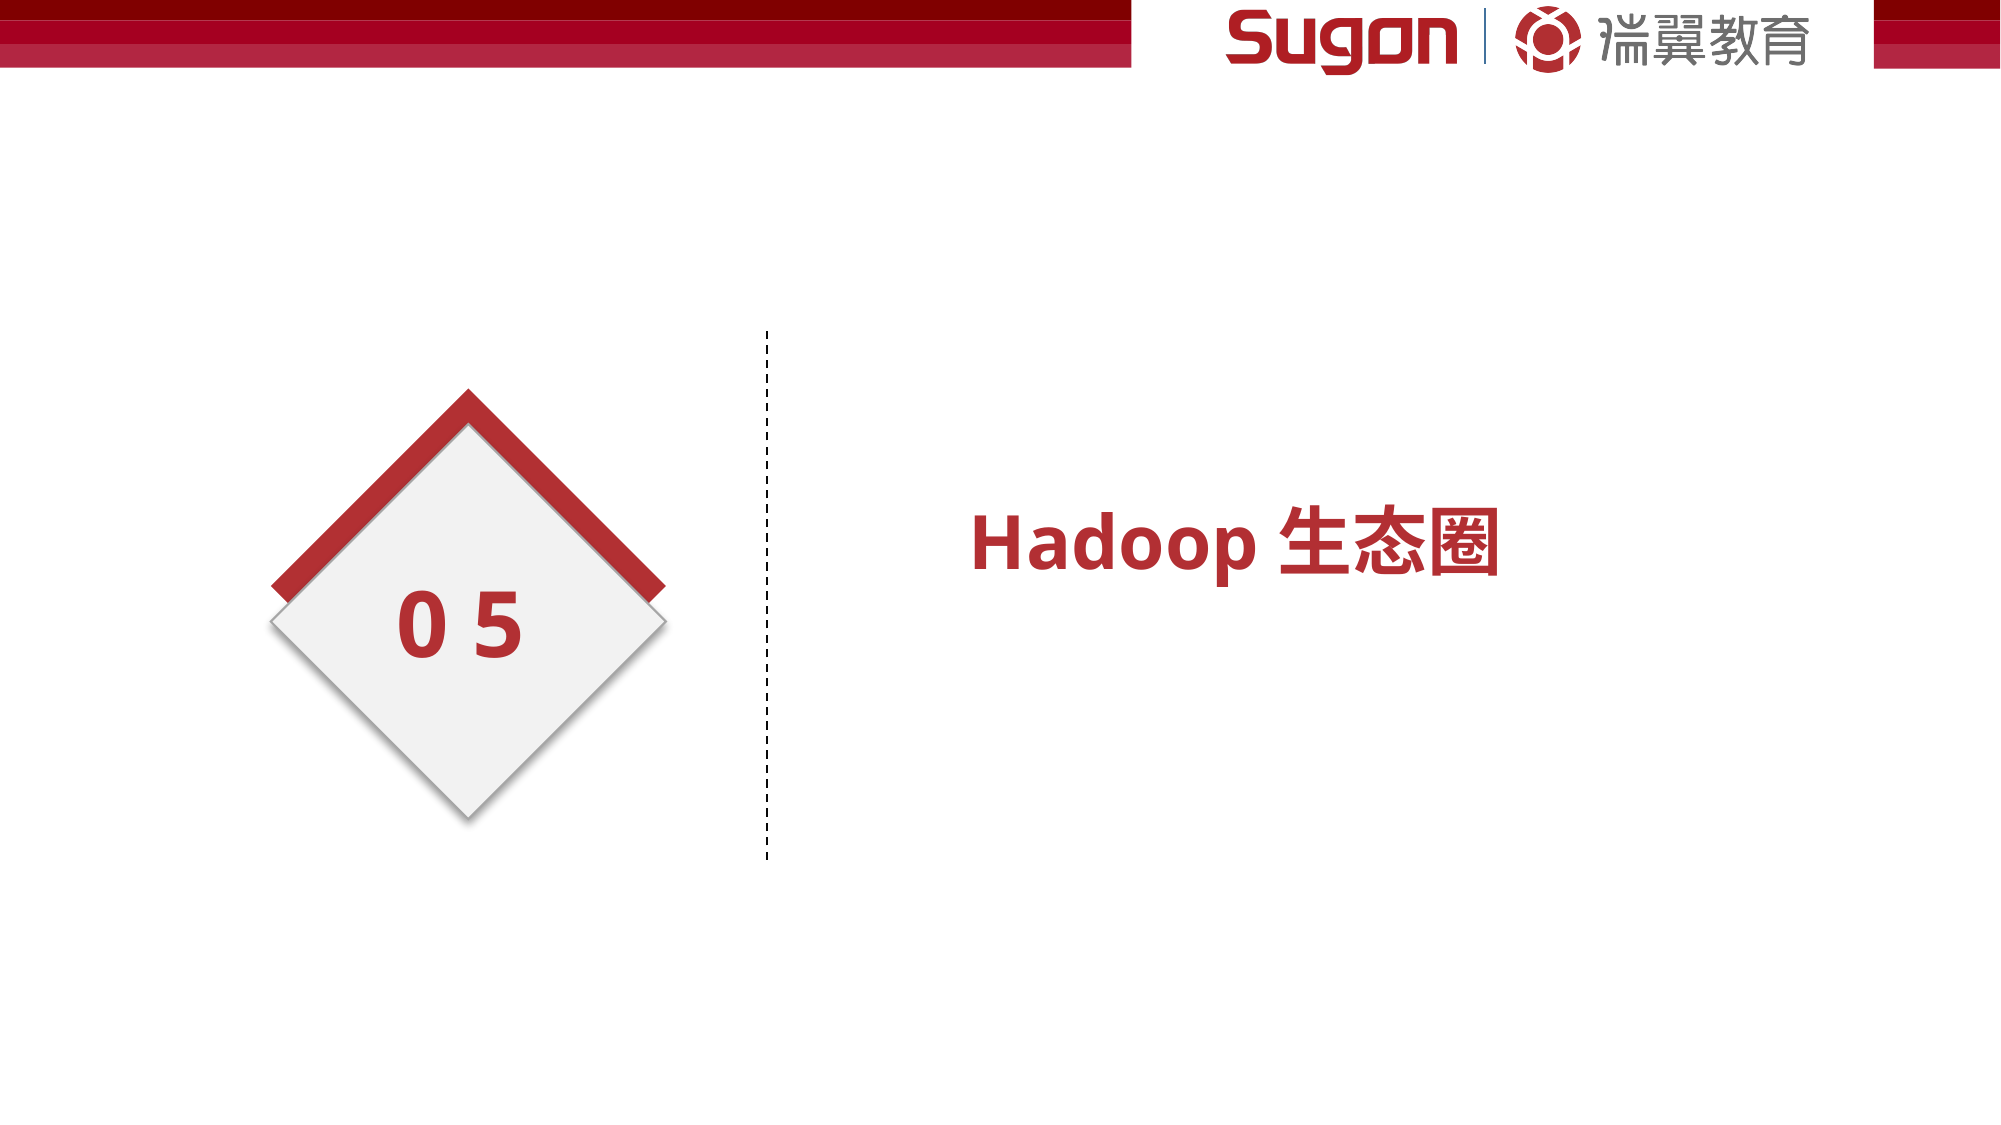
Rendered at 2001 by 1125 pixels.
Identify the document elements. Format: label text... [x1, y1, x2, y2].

picture [1194, 0, 1484, 102]
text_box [766, 327, 1645, 860]
text_box [269, 422, 668, 821]
picture [1515, 6, 1809, 73]
text_box 0 5 [385, 560, 551, 682]
text_box [269, 387, 668, 603]
